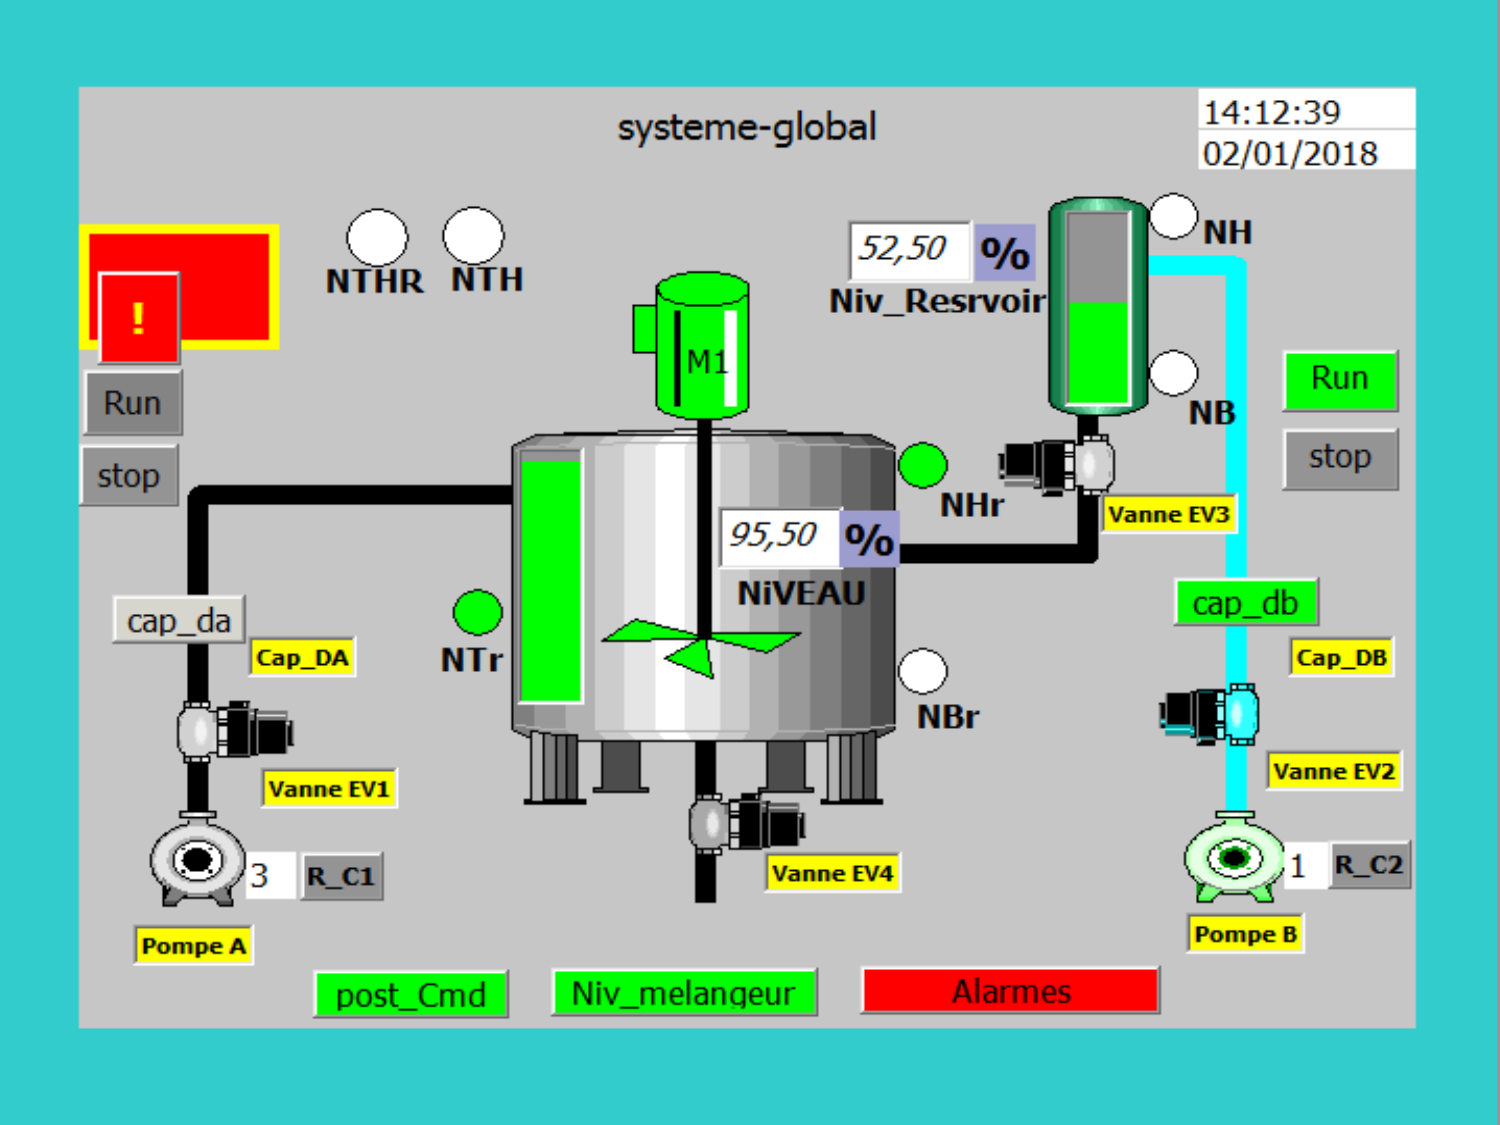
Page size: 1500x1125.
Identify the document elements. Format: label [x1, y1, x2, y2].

list [0, 0, 1500, 1125]
